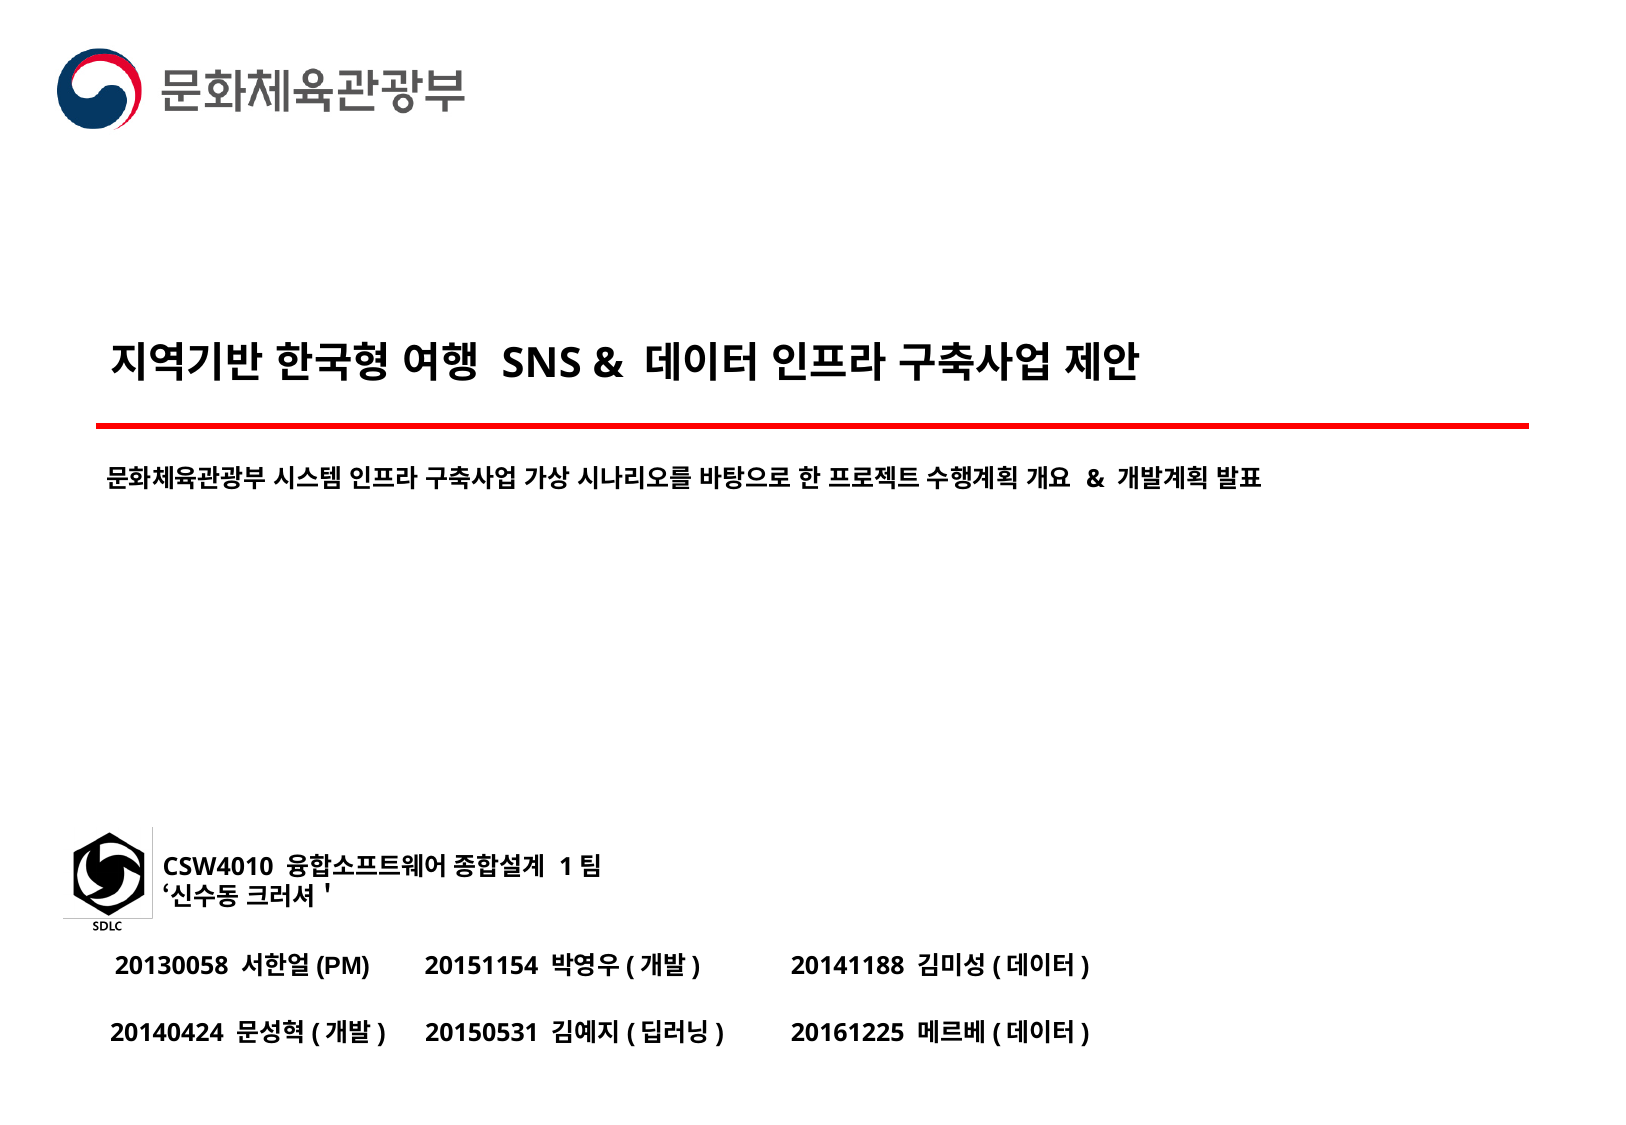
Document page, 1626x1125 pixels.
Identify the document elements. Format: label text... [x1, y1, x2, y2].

text_box 20130058 서한얼(PM) [99, 933, 385, 987]
text_box 20140424 문성혁(개발) [95, 1000, 401, 1054]
text_box [92, 311, 1475, 437]
picture [51, 827, 163, 941]
text_box 지역기반 한국형 여행 SNS & 데이터 인프라 구축사업 제안 [94, 296, 1477, 422]
text_box CSW4010 융합소프트웨어 종합설계 1팀 ‘신수동 크러셔＇ [167, 843, 643, 918]
text_box 20161225 메르베(데이터) [776, 1000, 1105, 1054]
text_box 20151154 박영우(개발) [409, 933, 716, 987]
text_box 20141188 김미성(데이터) [776, 933, 1105, 987]
text_box 20150531 김예지(딥러닝) [410, 1000, 739, 1054]
text_box 문화체육관광부 시스템 인프라 구축사업 가상 시나리오를 바탕으로 한 프로젝트 수행계획 개요 & 개발계획 발표 [91, 440, 1473, 513]
picture [14, 3, 562, 160]
